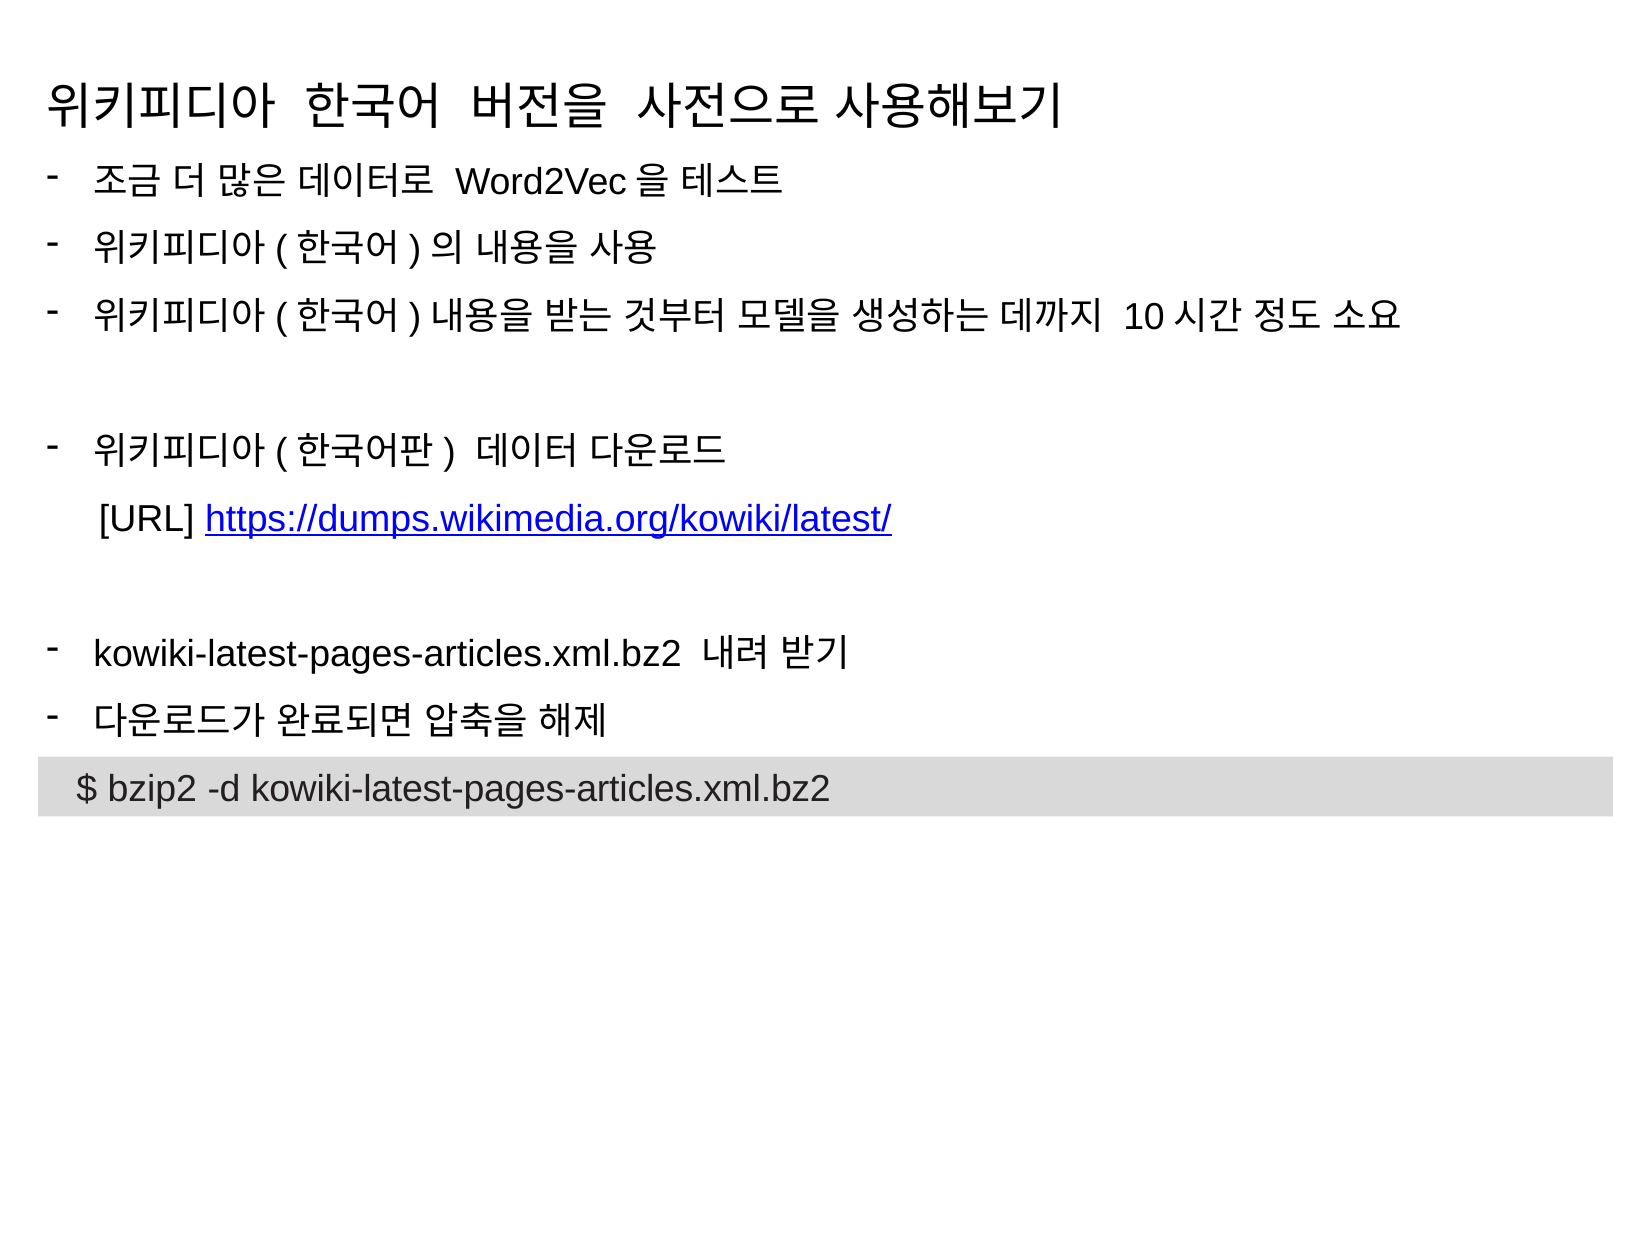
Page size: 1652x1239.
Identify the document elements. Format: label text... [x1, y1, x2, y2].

text_box $ bzip2 -d kowiki-latest-pages-articles.xml.bz2 [38, 756, 1614, 817]
text_box 위키피디아 한국어 버전을 사전으로 사용해보기 조금 더 많은 데이터로 Word2Vec을 테스트 위키피디아(한국어)의 내용을 사용 위키피디아(한국어)내용을 받는 것부터 모델을 생성하는 데까지 10시간 정도 소요 위키피디아(한국어판) 데이터 다운로드 [URL] https://dumps.wikimedia.org/kowiki/latest/ kowiki-latest-pages-articles.xml.bz2 내려 받기 다운로드가 완료되면 압축을 해제 [44, 44, 1607, 742]
